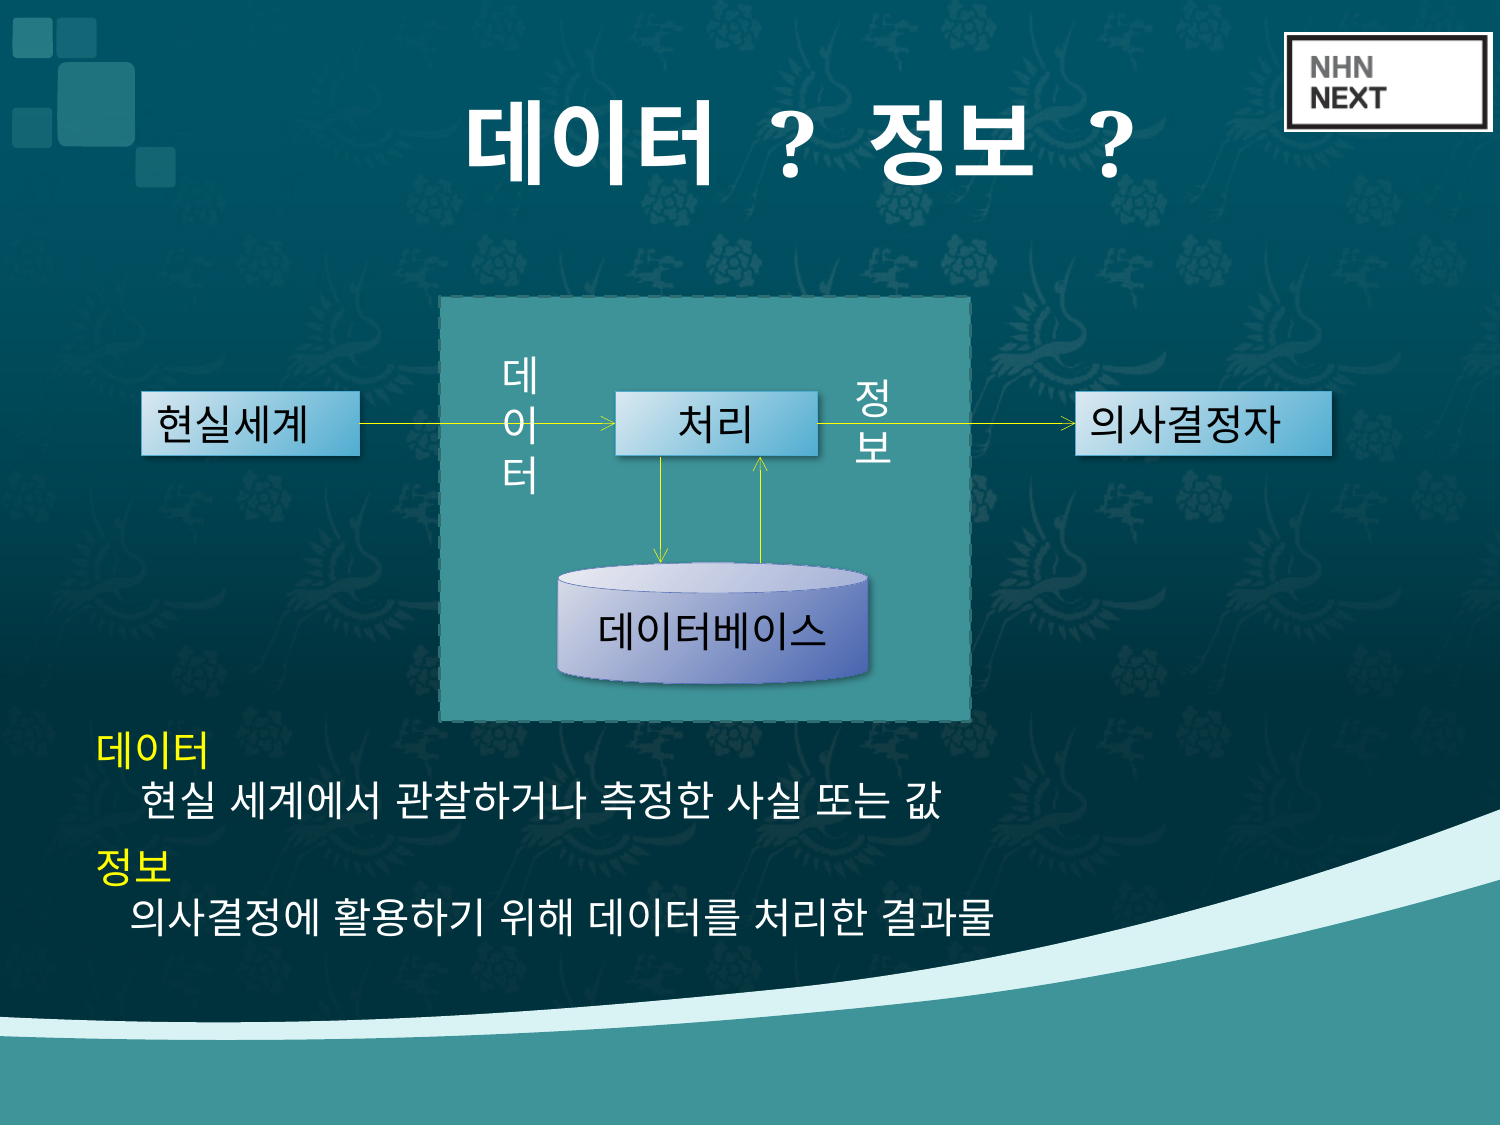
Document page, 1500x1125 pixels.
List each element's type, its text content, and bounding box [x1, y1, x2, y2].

text_box 데이터 현실 세계에서 관찰하거나 측정한 사실 또는 값 [80, 717, 1372, 833]
title 데이터 ? 정보 ? [187, 58, 1414, 223]
picture [1284, 32, 1493, 132]
text_box 정보 의사결정에 활용하기 위해 데이터를 처리한 결과물 [80, 834, 1372, 950]
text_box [141, 296, 1332, 722]
